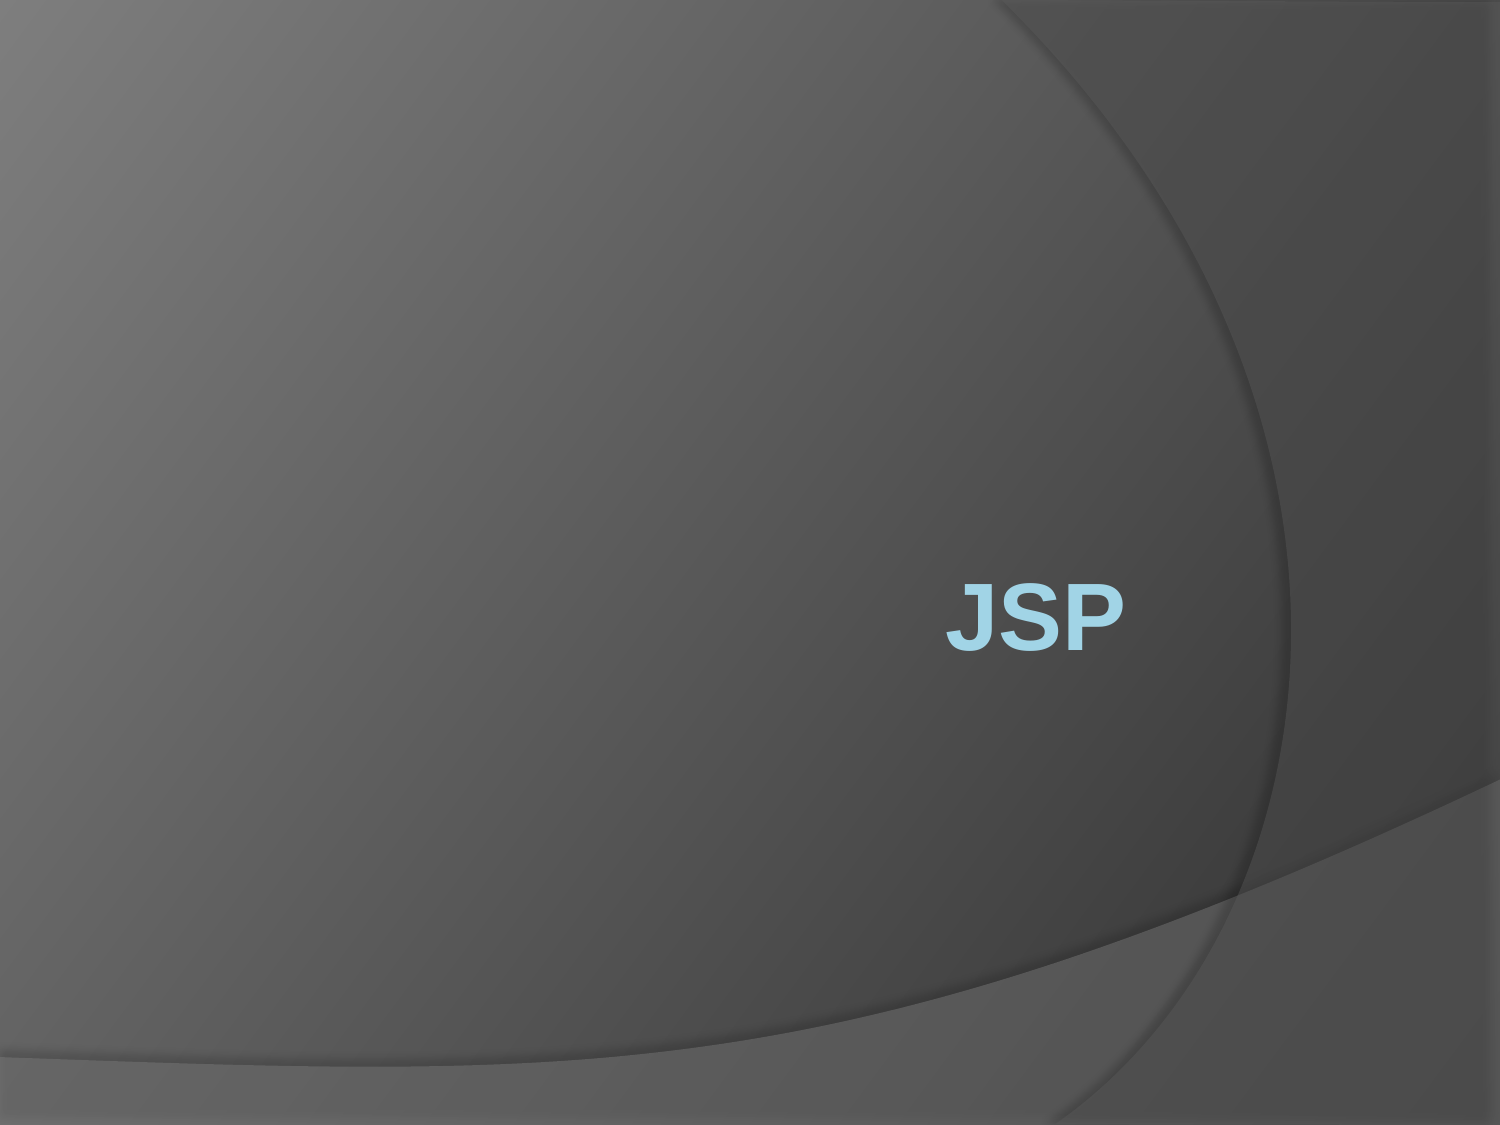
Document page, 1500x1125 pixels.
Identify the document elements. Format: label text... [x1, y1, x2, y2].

title JSP [70, 547, 1134, 925]
